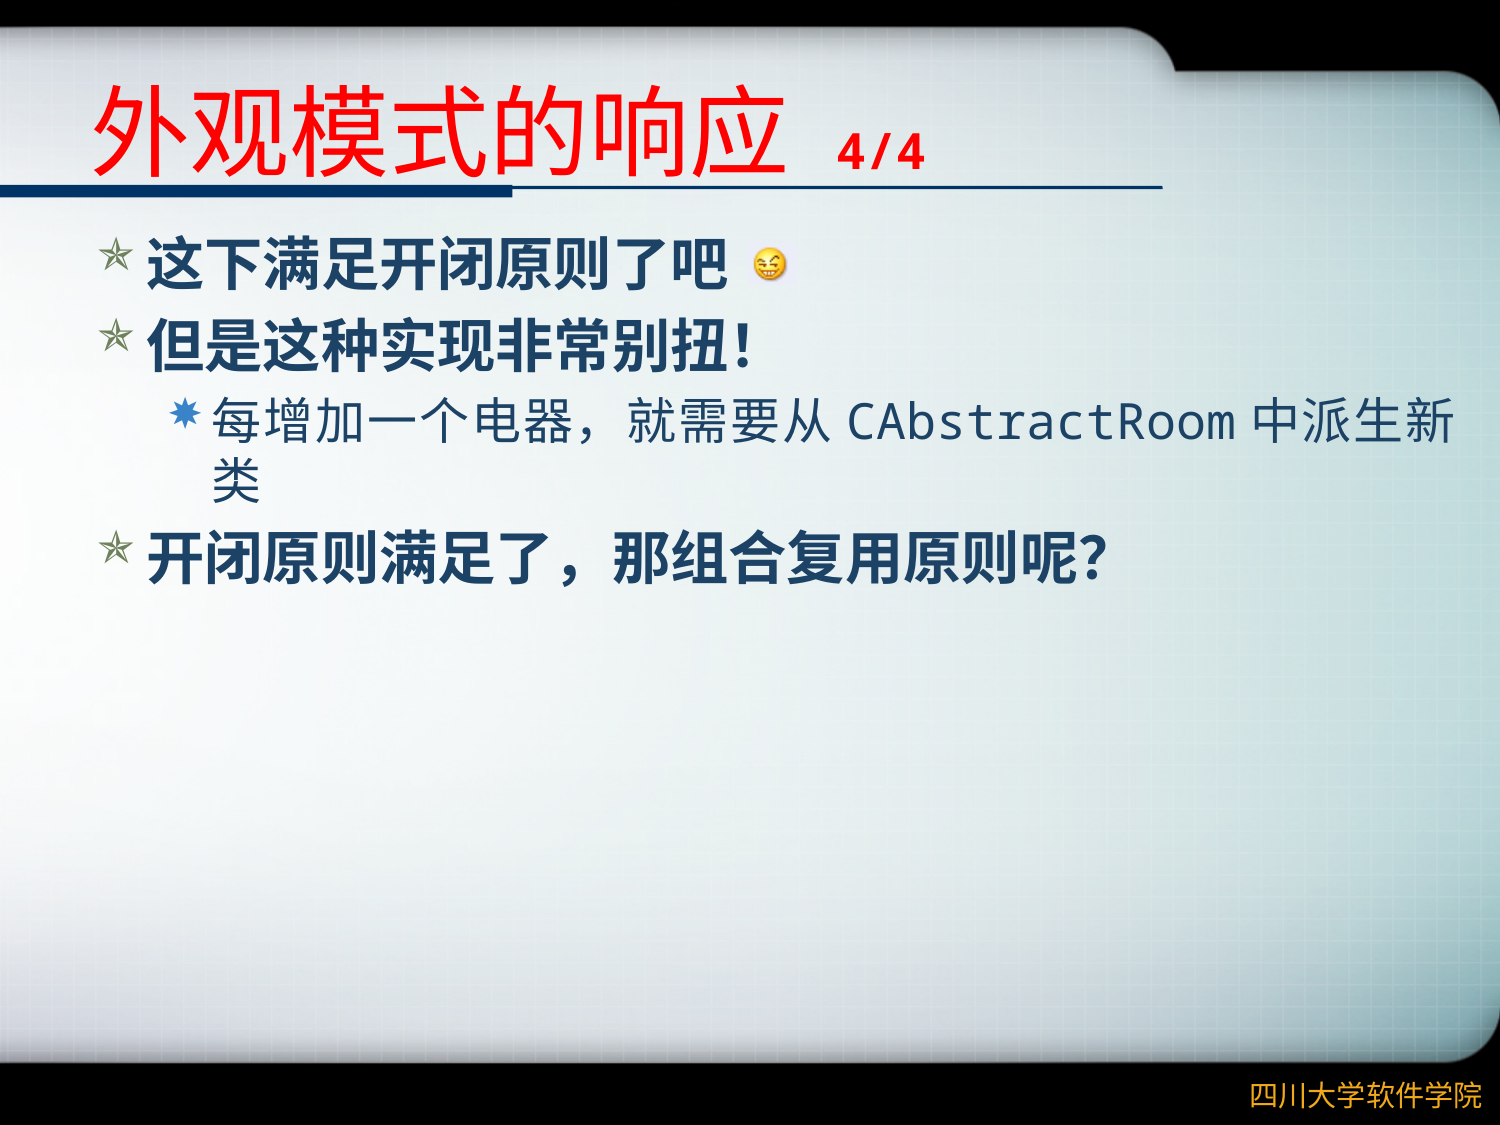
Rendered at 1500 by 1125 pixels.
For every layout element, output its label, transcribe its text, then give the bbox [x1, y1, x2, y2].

picture [0, 0, 1500, 1125]
title 外观模式的响应 4/4 [75, 78, 1447, 180]
list 这下满足开闭原则了吧 但是这种实现非常别扭！ 每增加一个电器，就需要从CAbstractRoom中派生新类 开闭原则满足了，那组合复用原则呢？ [75, 219, 1471, 1059]
